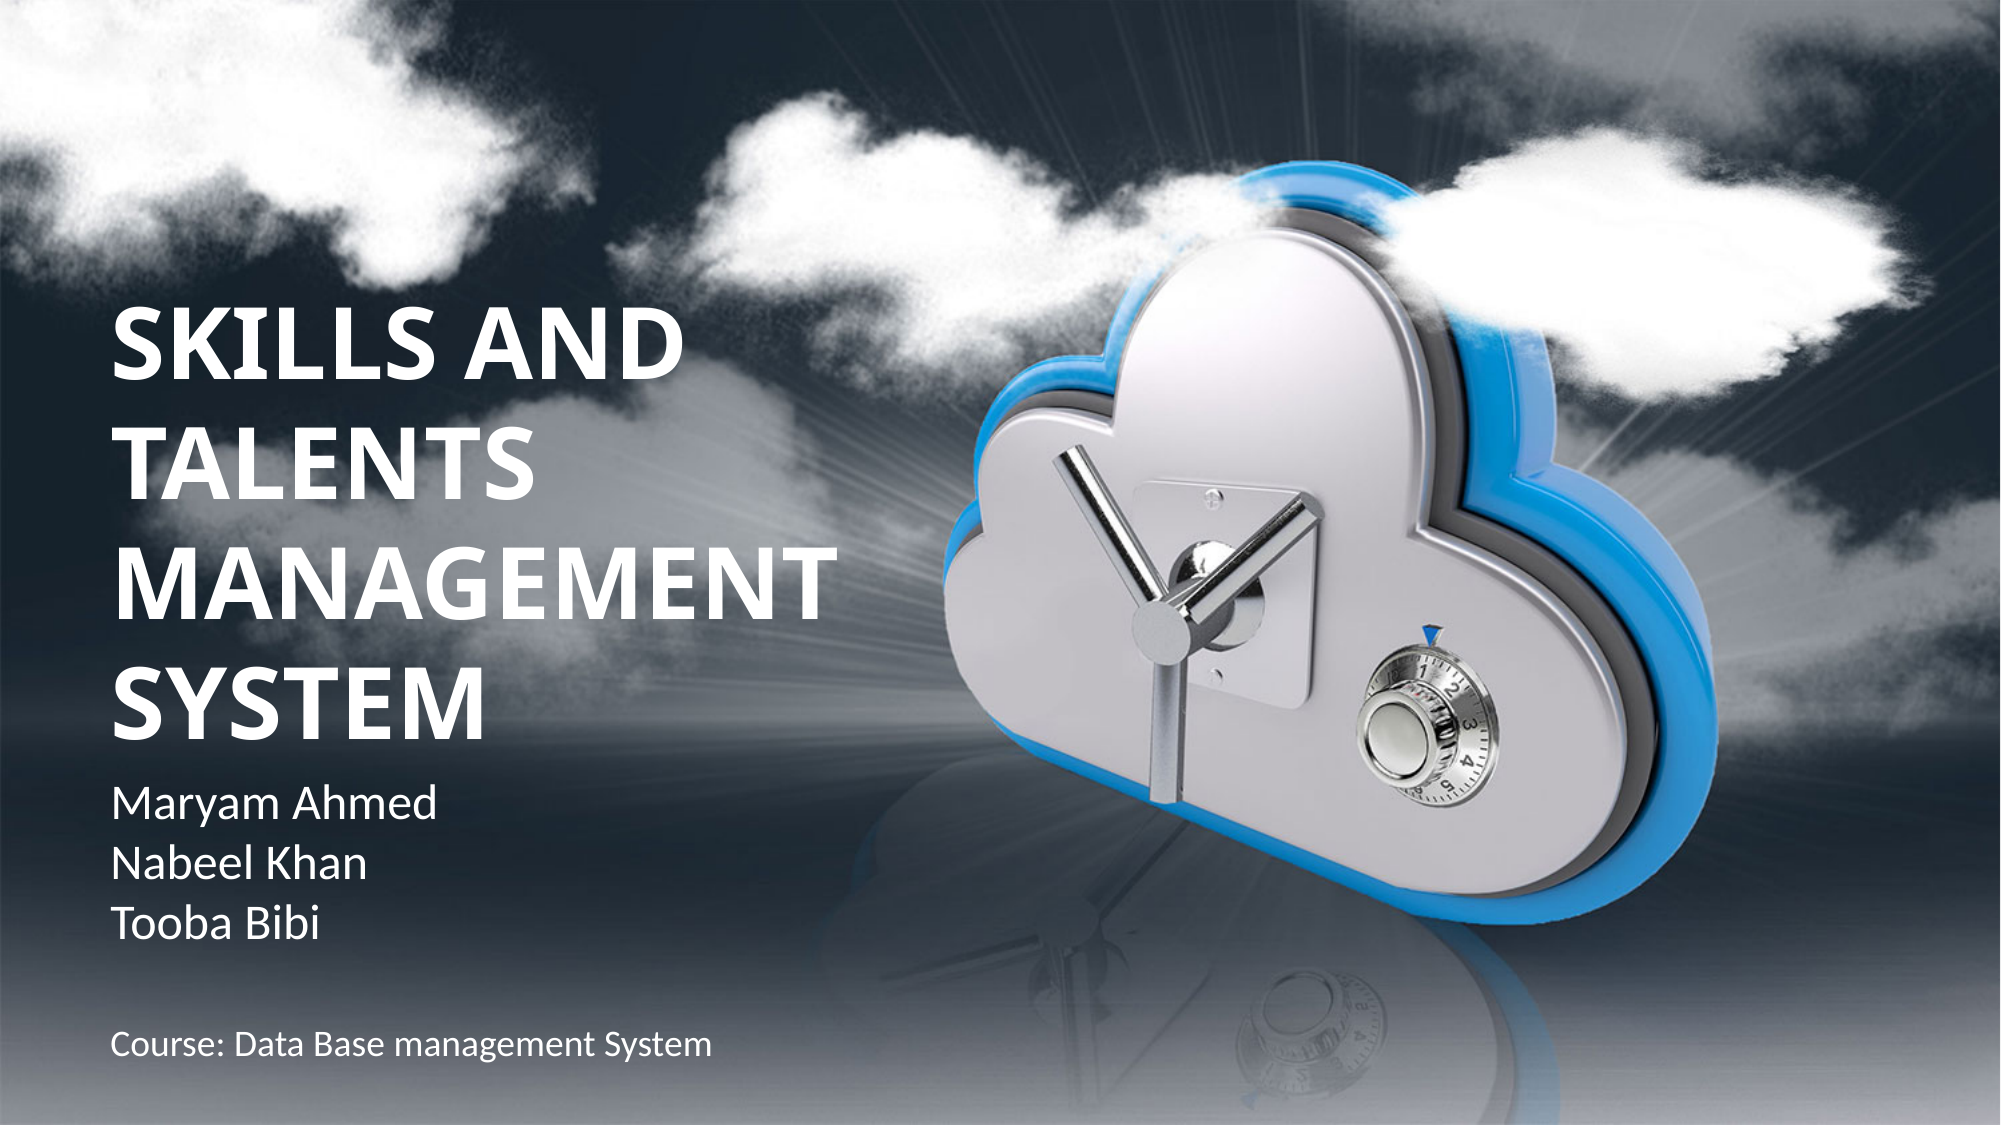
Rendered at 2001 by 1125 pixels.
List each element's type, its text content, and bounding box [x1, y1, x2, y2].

text_box Course: Data Base management System [95, 1011, 1128, 1071]
text_box Maryam Ahmed Nabeel Khan Tooba Bibi [95, 762, 1210, 957]
text_box SKILLS AND TALENTS MANAGEMENT SYSTEM [95, 271, 1000, 762]
picture [0, 0, 2001, 1125]
